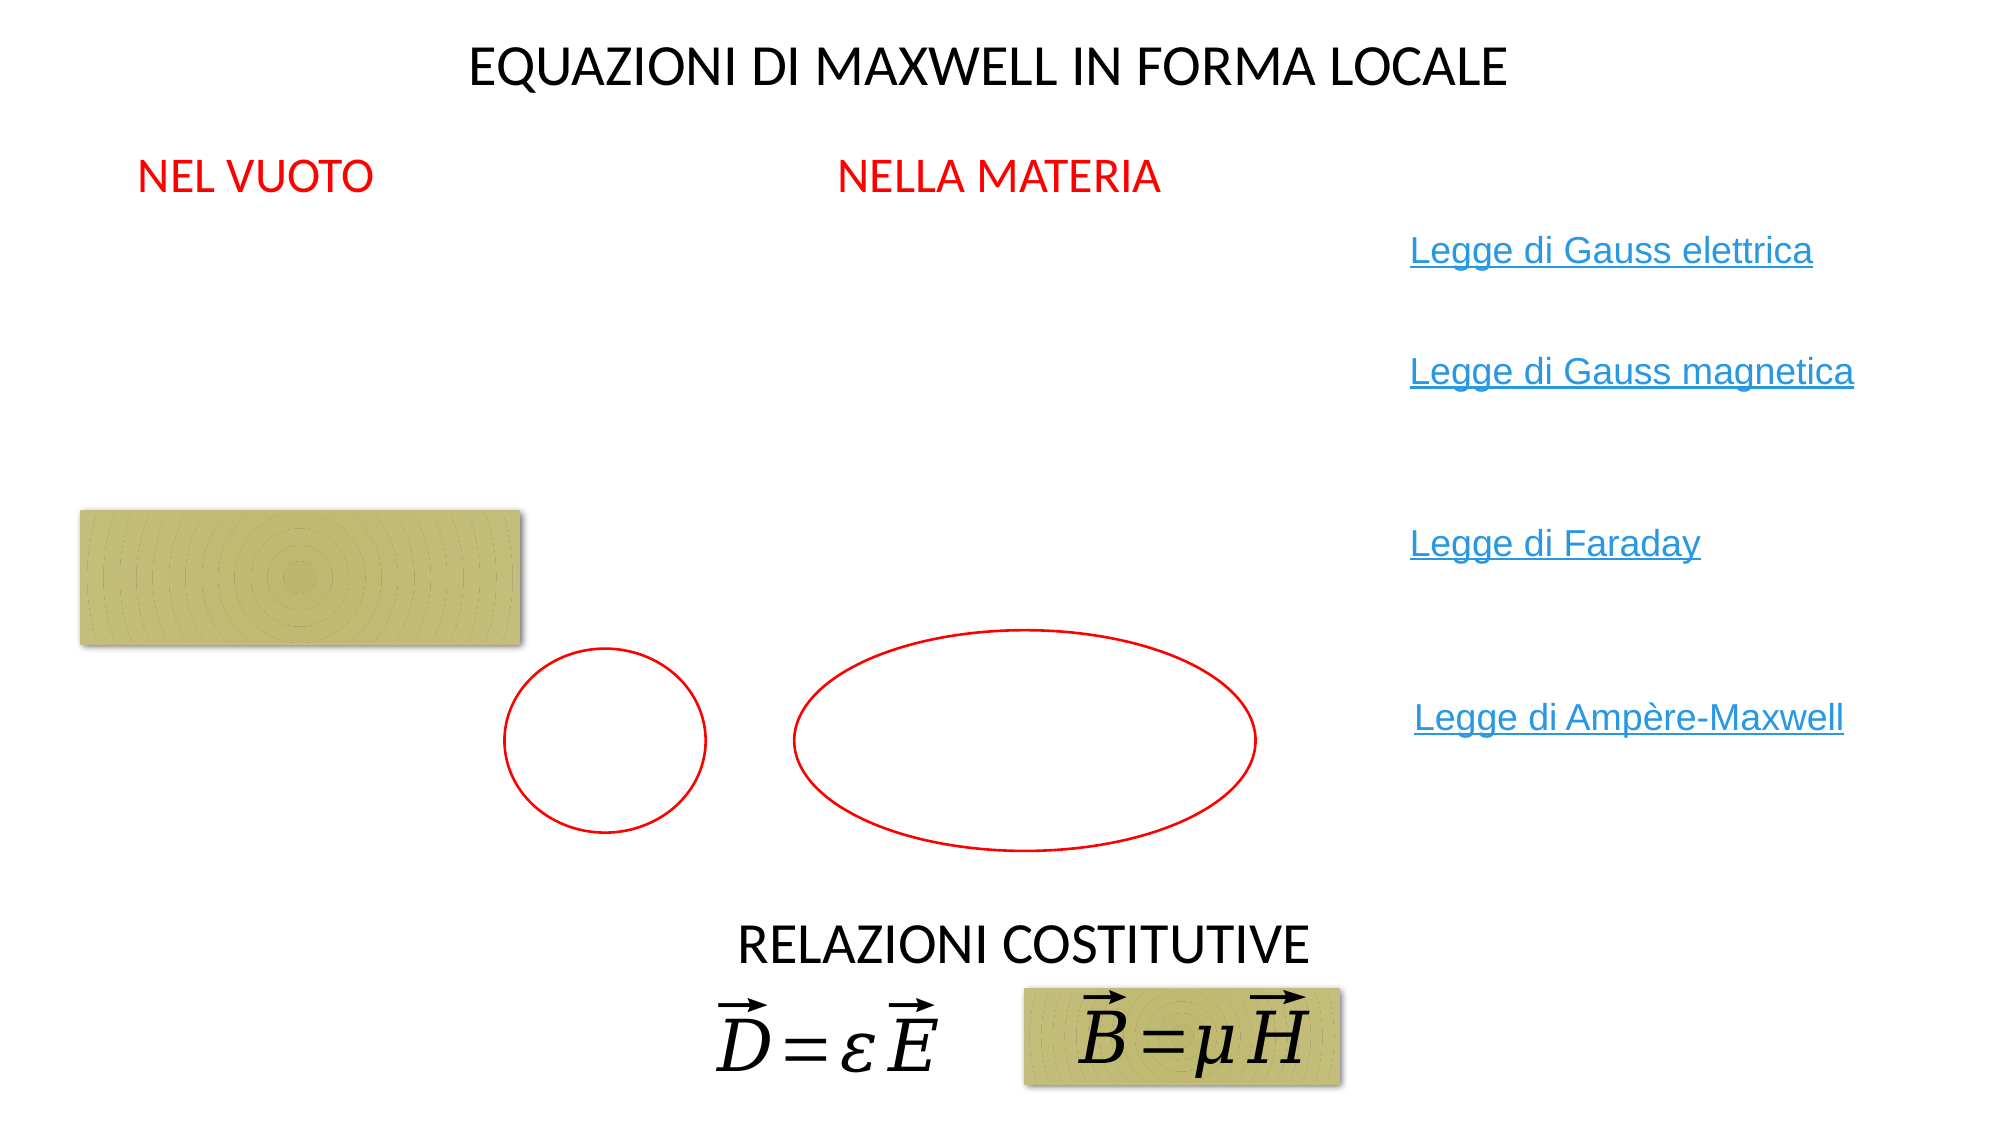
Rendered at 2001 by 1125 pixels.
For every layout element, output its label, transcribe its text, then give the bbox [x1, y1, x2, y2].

text_box RELAZIONI COSTITUTIVE [738, 904, 1312, 975]
text_box [1024, 988, 1340, 1085]
text_box Legge di Ampère-Maxwell [1399, 685, 1900, 746]
text_box [80, 510, 520, 645]
text_box Legge di Gauss magnetica [1394, 339, 1895, 400]
text_box NEL VUOTO [137, 142, 423, 203]
text_box EQUAZIONI DI MAXWELL IN FORMA LOCALE [468, 27, 1510, 98]
text_box NELLA MATERIA [837, 142, 1163, 203]
text_box Legge di Gauss elettrica [1394, 218, 1857, 279]
text_box [503, 647, 707, 834]
text_box Legge di Faraday [1394, 511, 1767, 571]
text_box [792, 628, 1257, 853]
